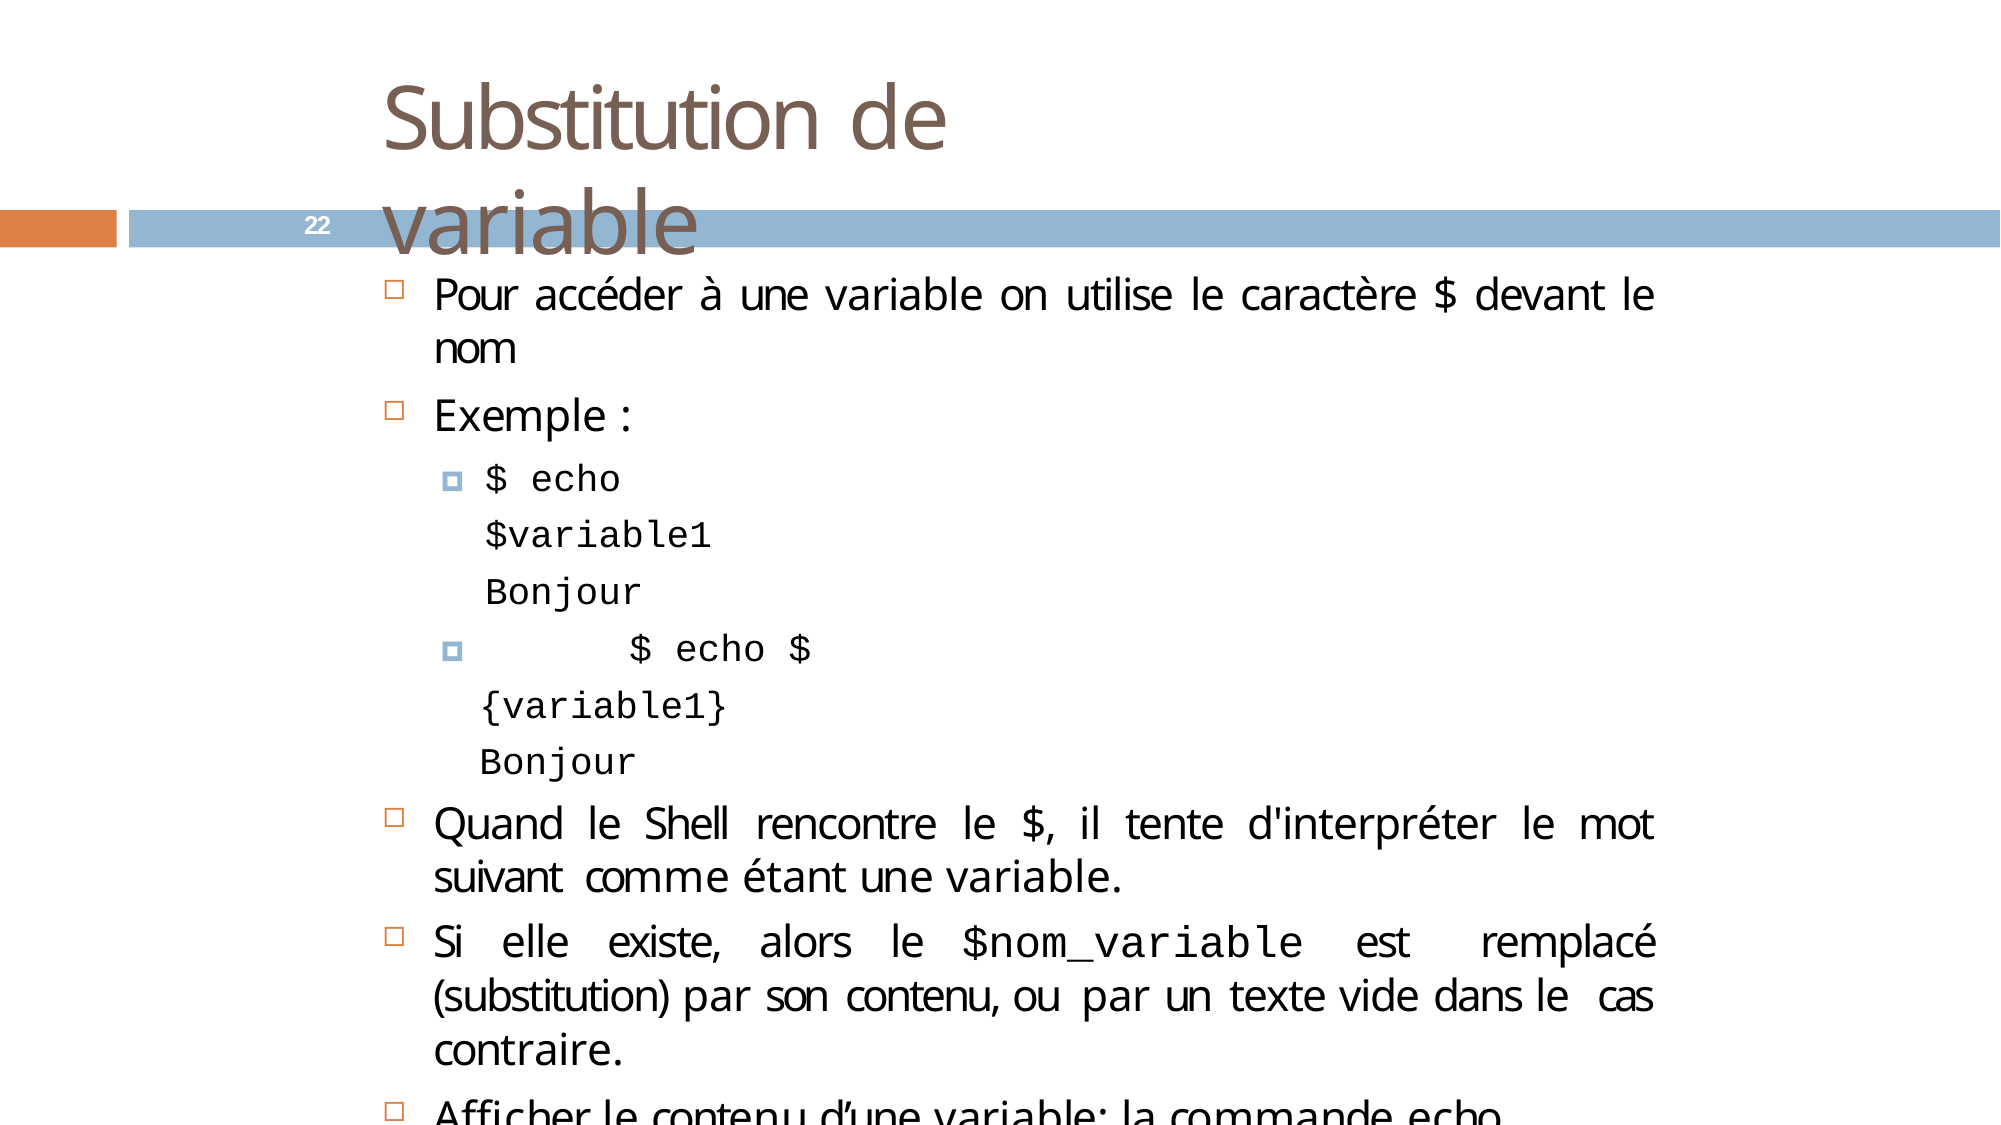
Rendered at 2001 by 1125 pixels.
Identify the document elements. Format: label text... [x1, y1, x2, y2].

title Substitution de variable [381, 58, 1223, 250]
text_box 22 [302, 206, 333, 240]
text_box Pour accéder à une variable on utilise le caractère $ devant le nom Exemple : 🞑 $ echo $variable1 Bonjour 🞑 $ echo ${variable1} Bonjour Quand le Shell rencontre le $, il tente d'interpréter le mot suivant comme étant une variable. Si elle existe, alors le $nom_variable est remplacé (substitution) par son contenu, ou par un texte vide dans le cas contraire. Afficher le contenu d’une variable: la commande echo [381, 250, 1657, 1125]
